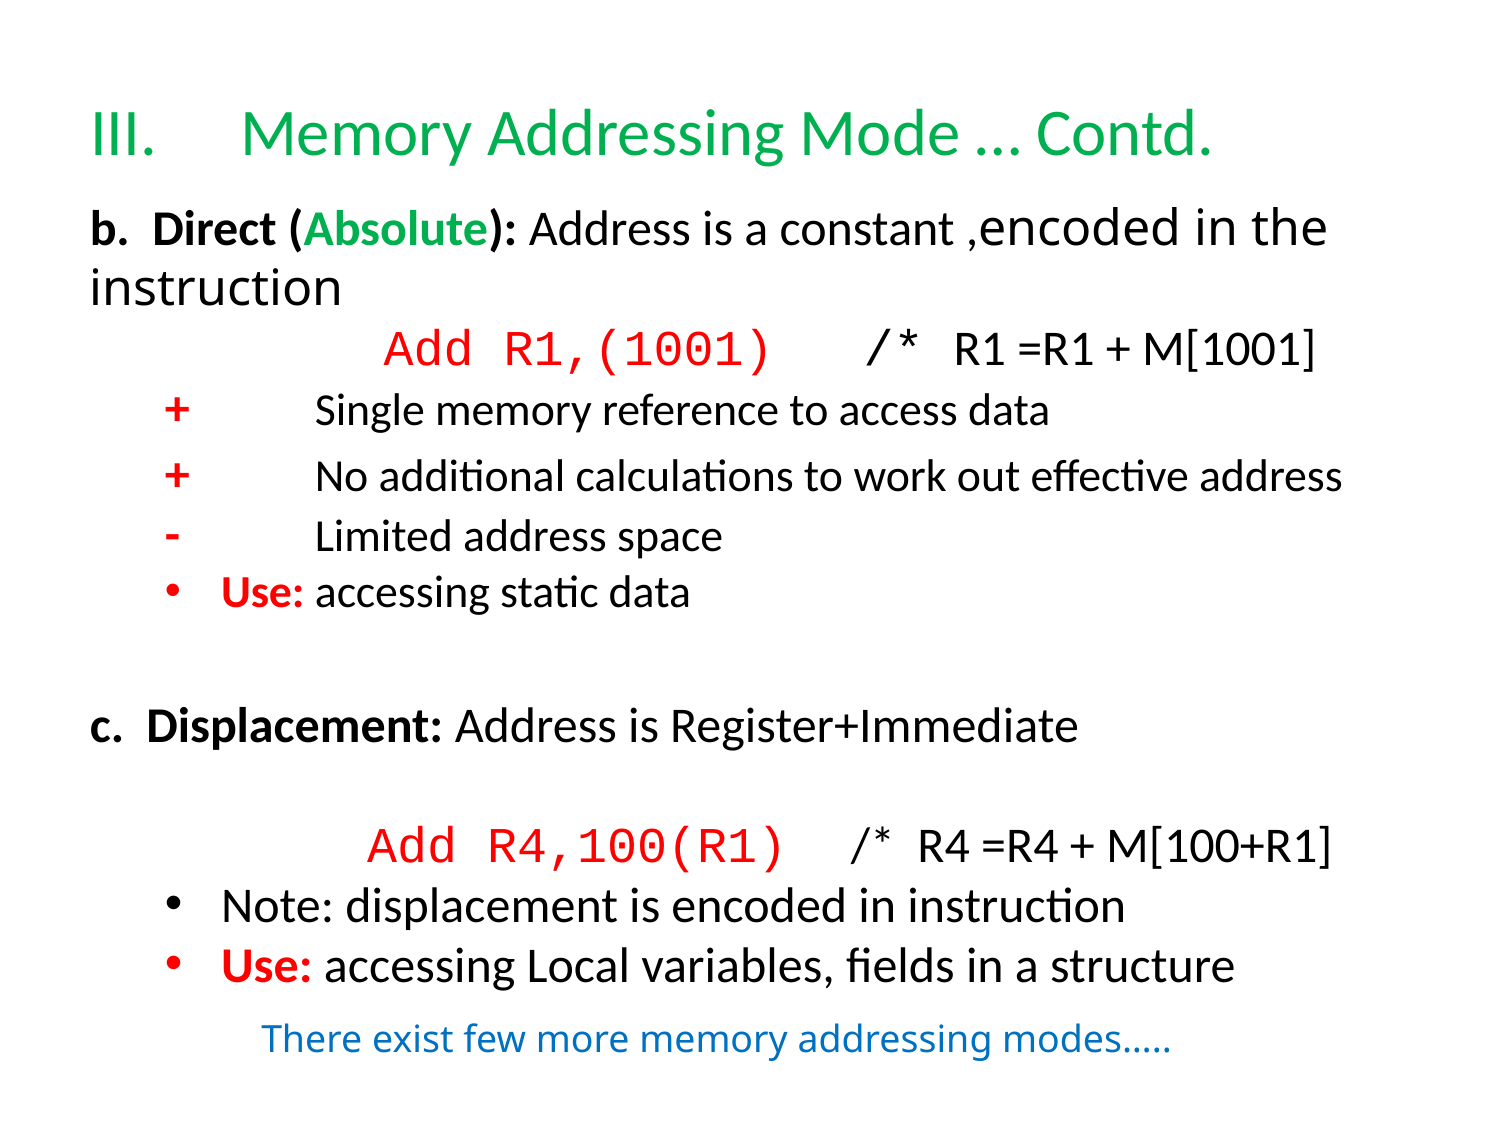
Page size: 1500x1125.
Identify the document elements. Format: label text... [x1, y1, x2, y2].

text_box There exist few more memory addressing modes….. [1, 1007, 1188, 1068]
title III. Memory Addressing Mode … Contd. [75, 45, 1425, 213]
text_box b. Direct (Absolute): Address is a constant ,encoded in the instruction Add R1,(1001) /* R1 =R1 + M[1001] + Single memory reference to access data + No additional calculations to work out effective address - Limited address space Use: accessing static data [75, 187, 1400, 624]
text_box c. Displacement: Address is Register+Immediate Add R4,100(R1) /* R4 =R4 + M[100+R1] Note: displacement is encoded in instruction Use: accessing Local variables, fields in a structure [75, 625, 1400, 1000]
